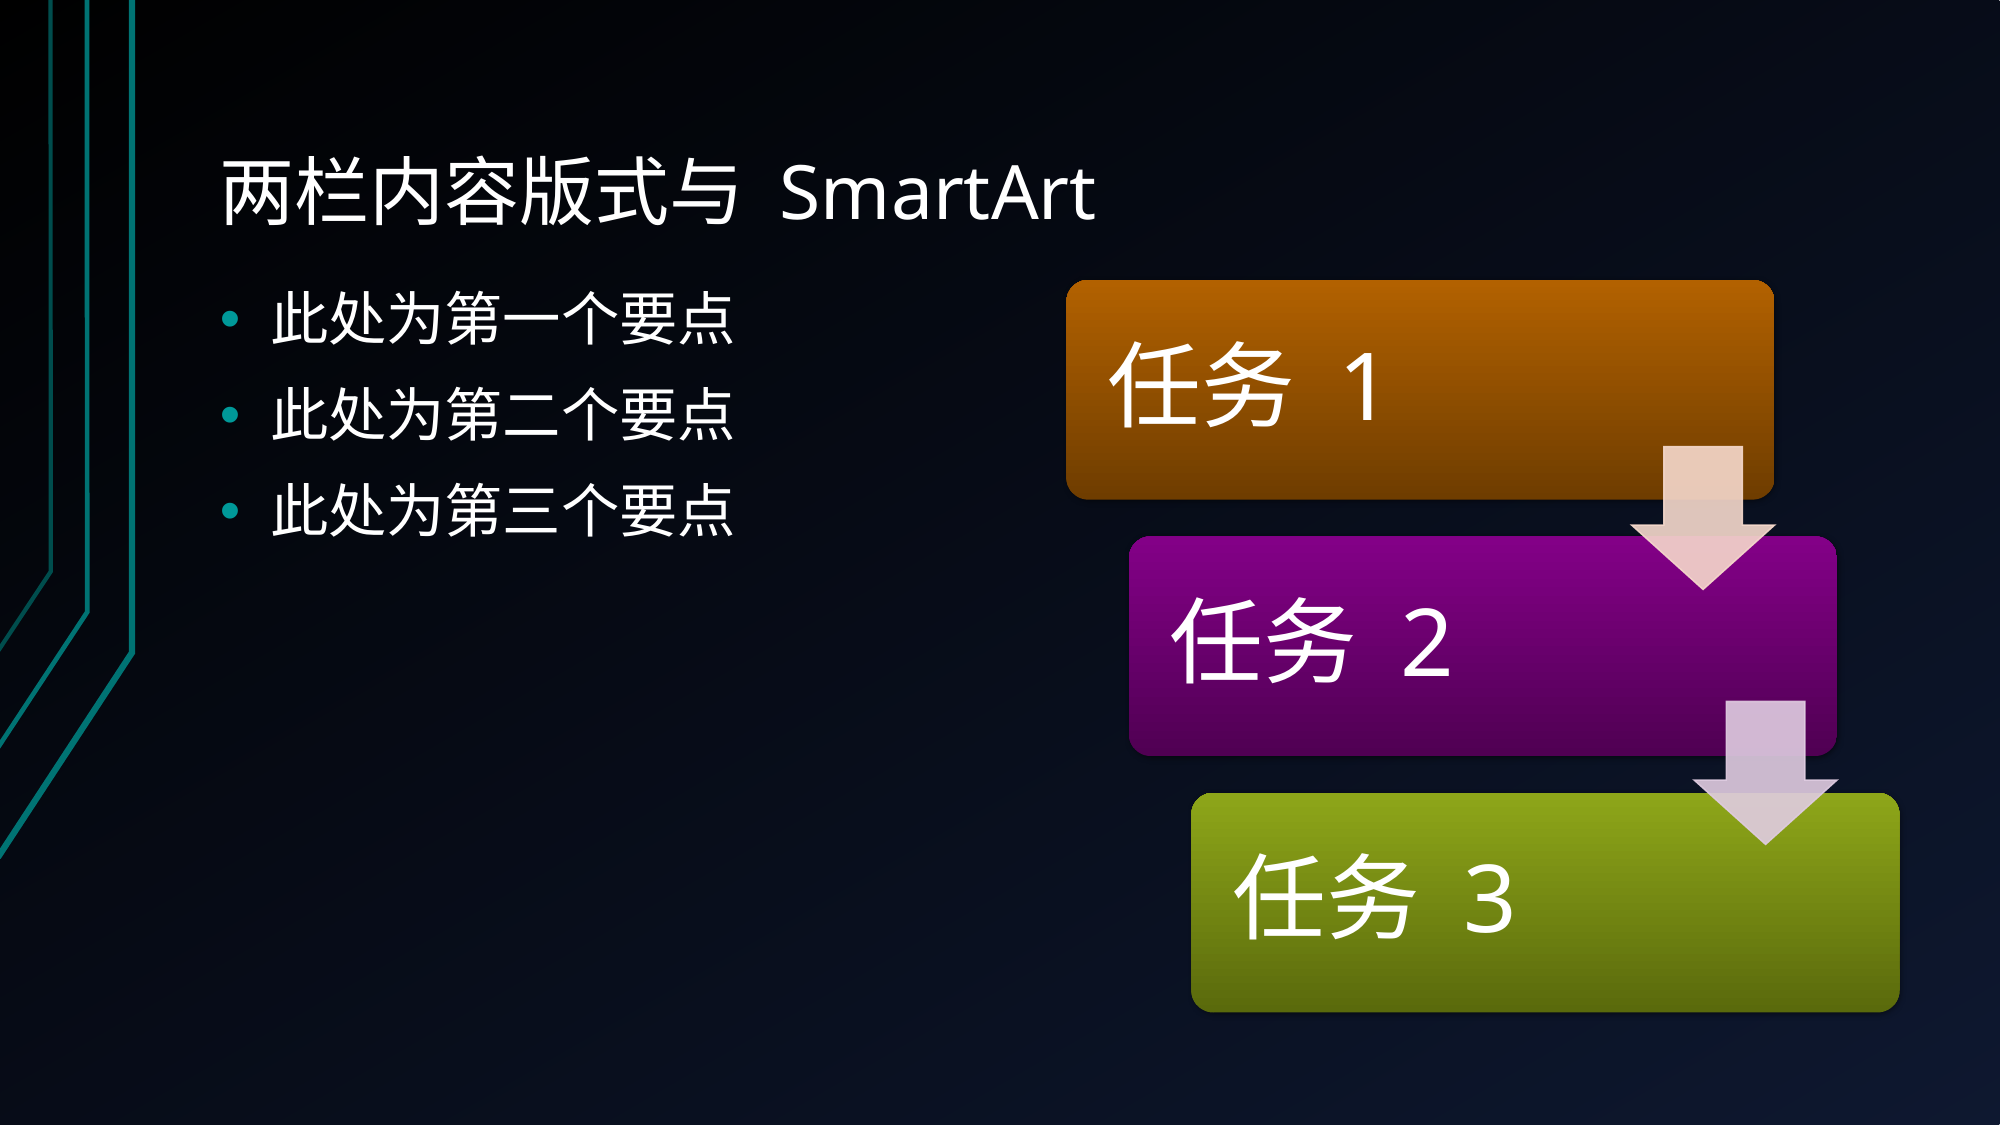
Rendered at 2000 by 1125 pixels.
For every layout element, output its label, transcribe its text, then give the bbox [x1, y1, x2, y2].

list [1066, 279, 1900, 1013]
list 此处为第一个要点 此处为第二个要点 此处为第三个要点 [199, 279, 1033, 1013]
title 两栏内容版式与 SmartArt [199, 45, 1900, 246]
